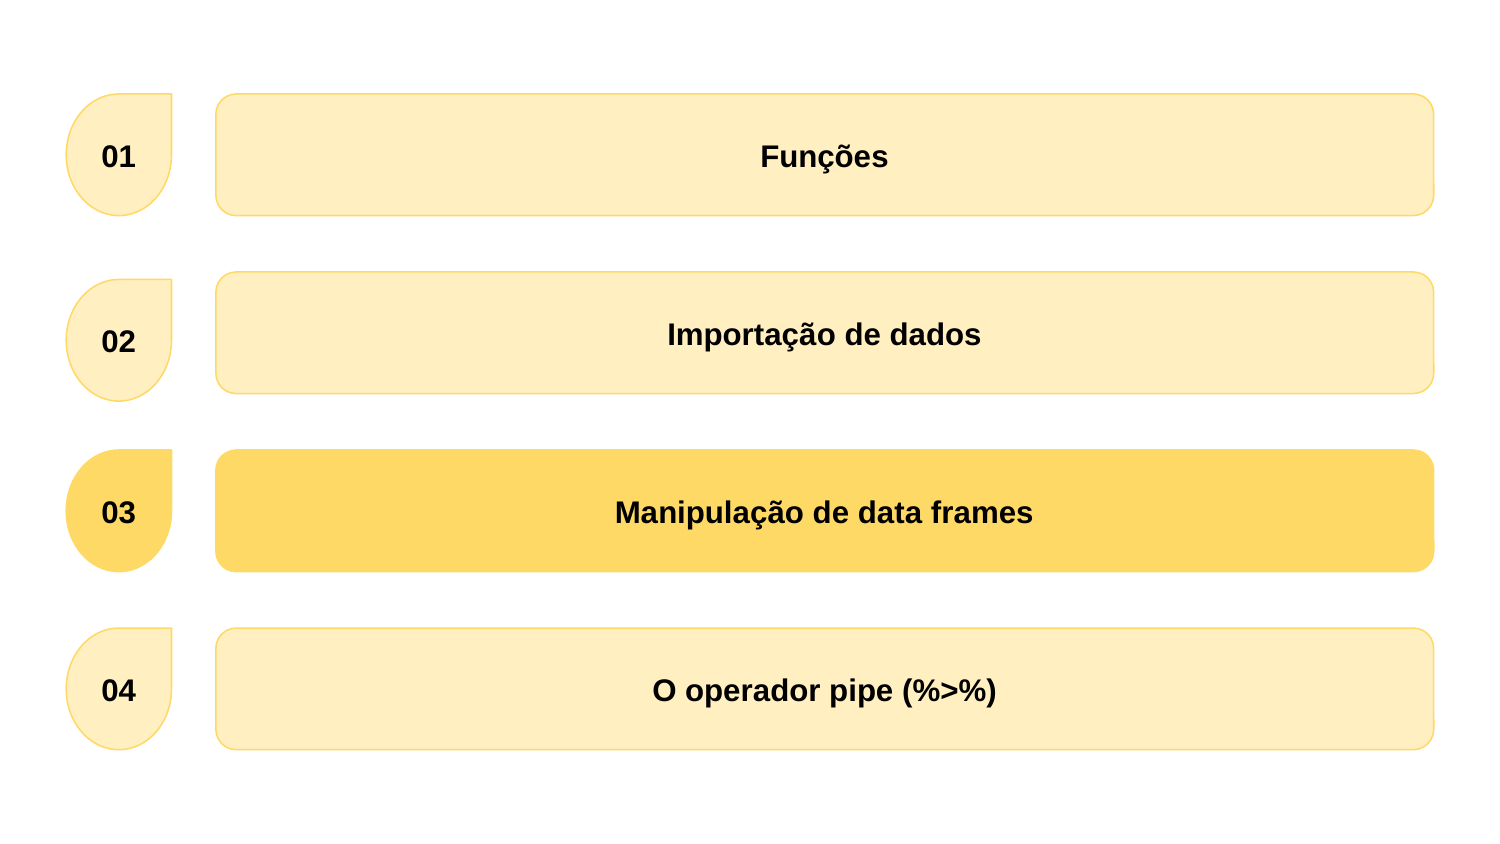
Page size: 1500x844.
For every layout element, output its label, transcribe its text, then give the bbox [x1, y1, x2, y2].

text_box Manipulação de data frames [215, 450, 1434, 572]
text_box 03 [66, 450, 172, 572]
text_box 01 [66, 93, 172, 216]
text_box Funções [215, 93, 1434, 216]
text_box 04 [66, 628, 172, 750]
text_box 02 [66, 279, 172, 402]
text_box Importação de dados [215, 271, 1434, 394]
text_box O operador pipe (%>%) [215, 628, 1434, 750]
